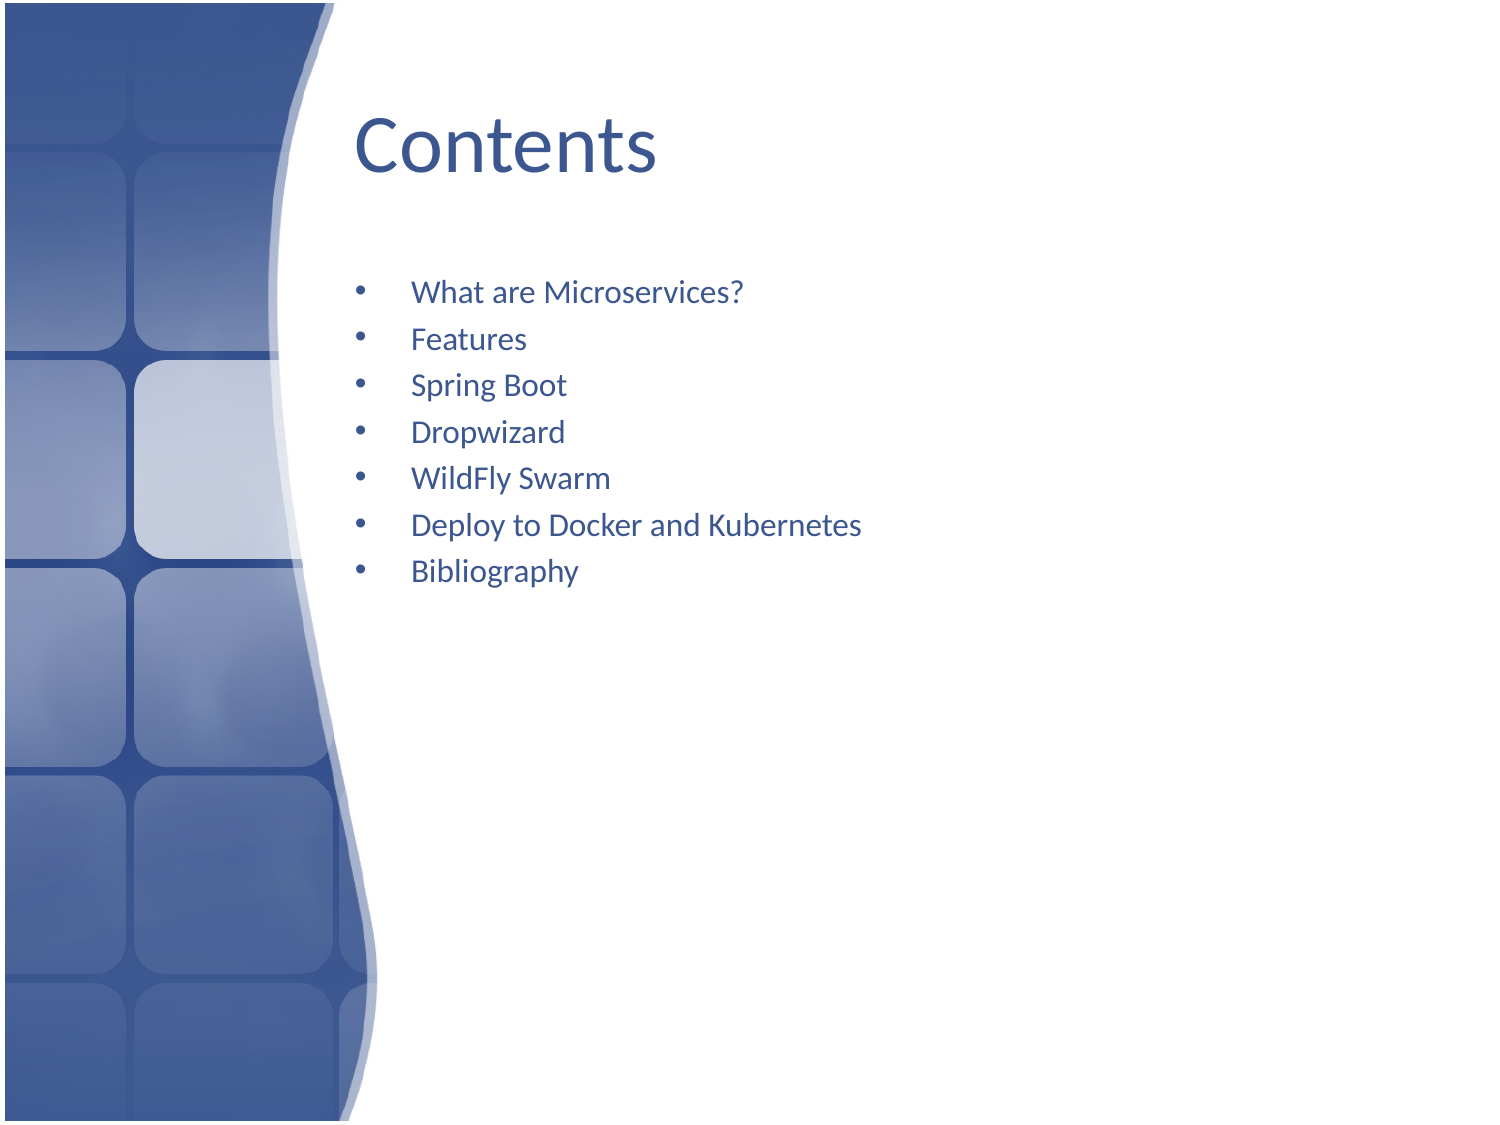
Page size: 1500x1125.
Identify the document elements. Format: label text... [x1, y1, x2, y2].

list What are Microservices? Features Spring Boot Dropwizard WildFly Swarm Deploy to Docker and Kubernetes Bibliography [339, 262, 1426, 1088]
title Contents [339, 44, 1426, 233]
picture [0, 0, 1500, 1125]
